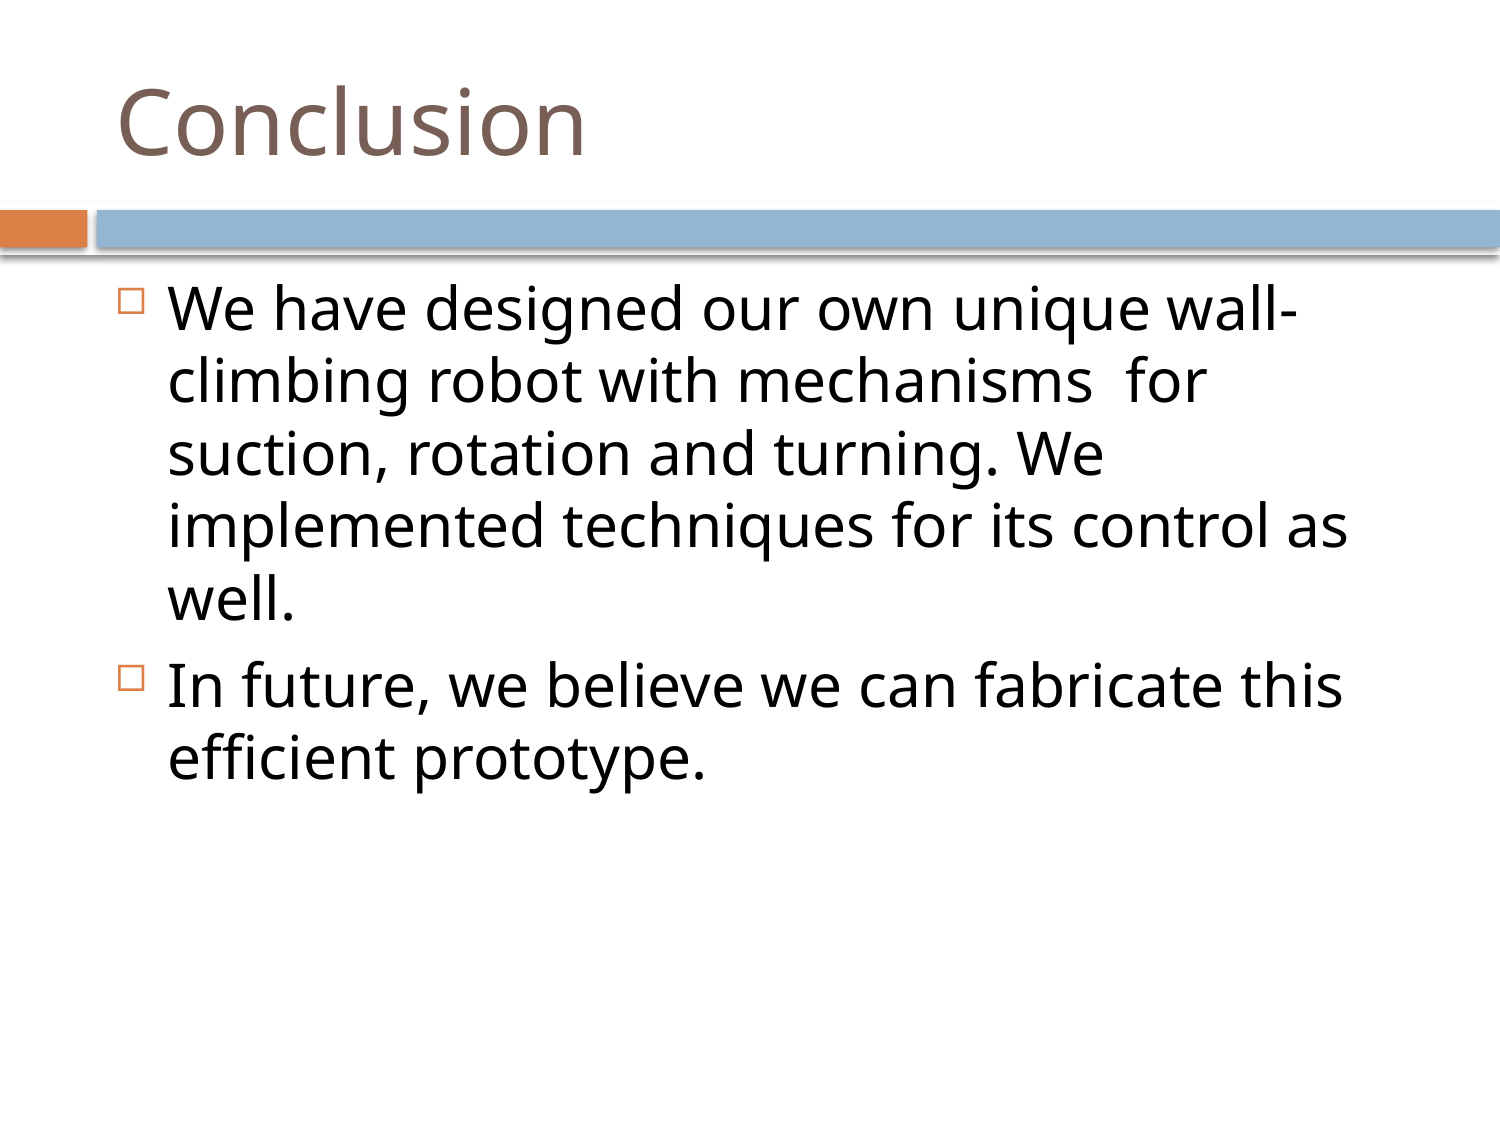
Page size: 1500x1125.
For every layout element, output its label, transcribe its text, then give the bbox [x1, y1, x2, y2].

title Conclusion [100, 37, 1438, 200]
list We have designed our own unique wall-climbing robot with mechanisms for suction, rotation and turning. We implemented techniques for its control as well. In future, we believe we can fabricate this efficient prototype. [100, 262, 1438, 1000]
